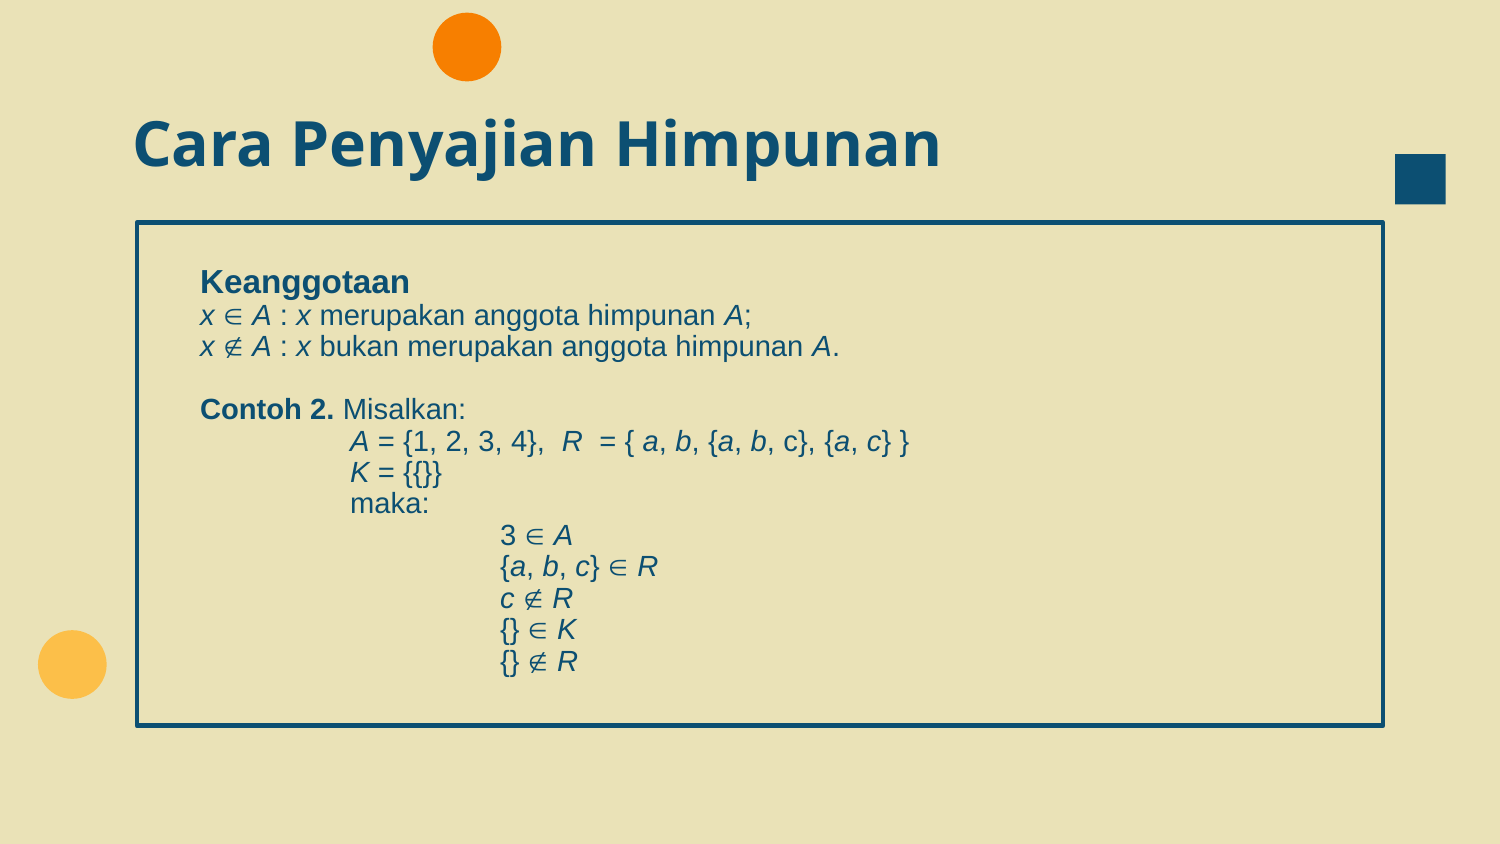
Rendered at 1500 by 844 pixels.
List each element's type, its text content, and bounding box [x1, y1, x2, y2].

title Cara Penyajian Himpunan [116, 88, 1383, 183]
text_box [136, 222, 1383, 726]
text_box Keanggotaan x  A : x merupakan anggota himpunan A; x  A : x bukan merupakan anggota himpunan A. Contoh 2. Misalkan: A = {1, 2, 3, 4}, R = { a, b, {a, b, c}, {a, c} } K = {{}} maka: 3  A {a, b, c}  R c  R {}  K {}  R [185, 257, 1339, 685]
